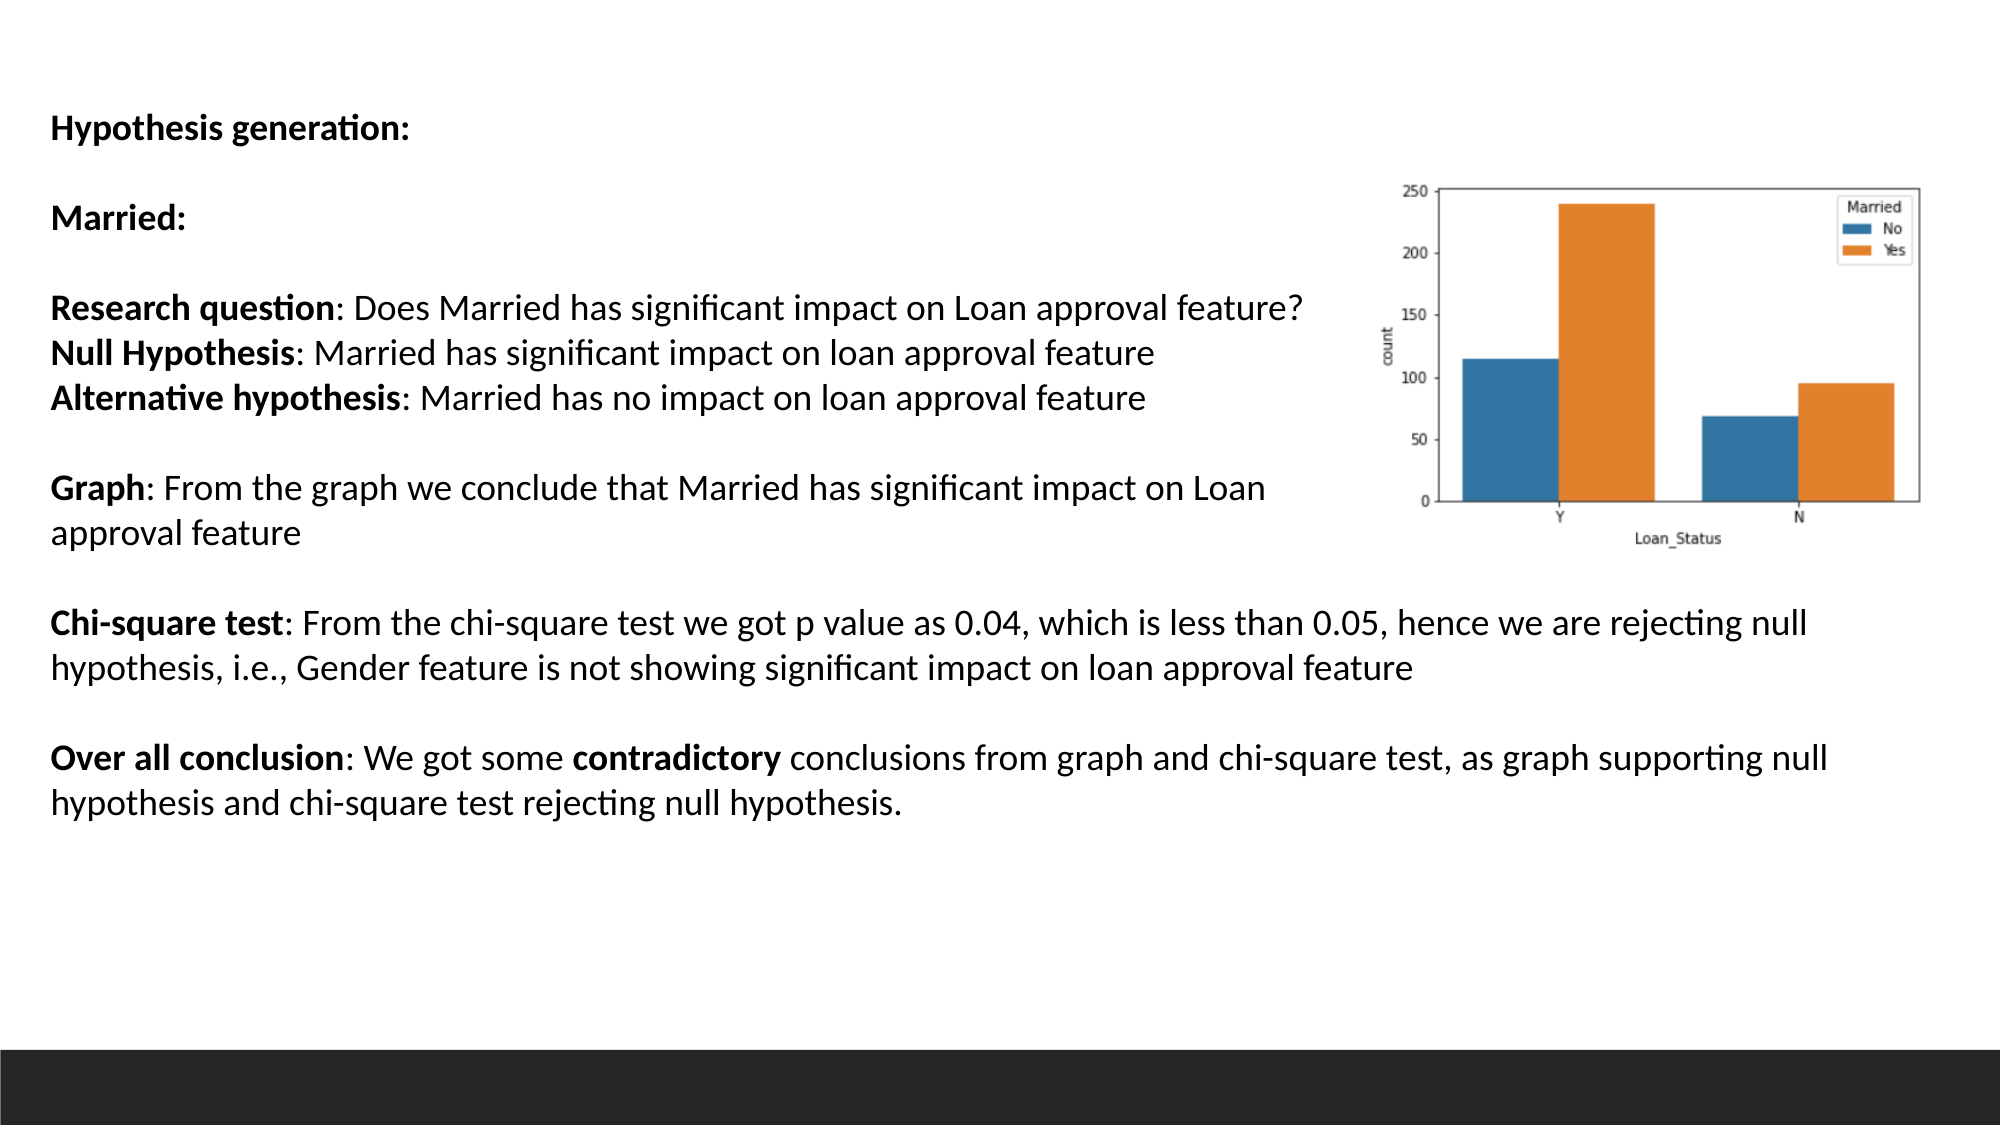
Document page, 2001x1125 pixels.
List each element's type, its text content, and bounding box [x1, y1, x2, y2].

text_box Hypothesis generation: Married: Research question: Does Married has significant impact on Loan approval feature? Null Hypothesis: Married has significant impact on loan approval feature Alternative hypothesis: Married has no impact on loan approval feature Graph: From the graph we conclude that Married has significant impact on Loan approval feature Chi-square test: From the chi-square test we got p value as 0.04, which is less than 0.05, hence we are rejecting null hypothesis, i.e., Gender feature is not showing significant impact on loan approval feature Over all conclusion: We got some contradictory conclusions from graph and chi-square test, as graph supporting null hypothesis and chi-square test rejecting null hypothesis. [35, 95, 1921, 831]
picture [1340, 165, 2000, 574]
